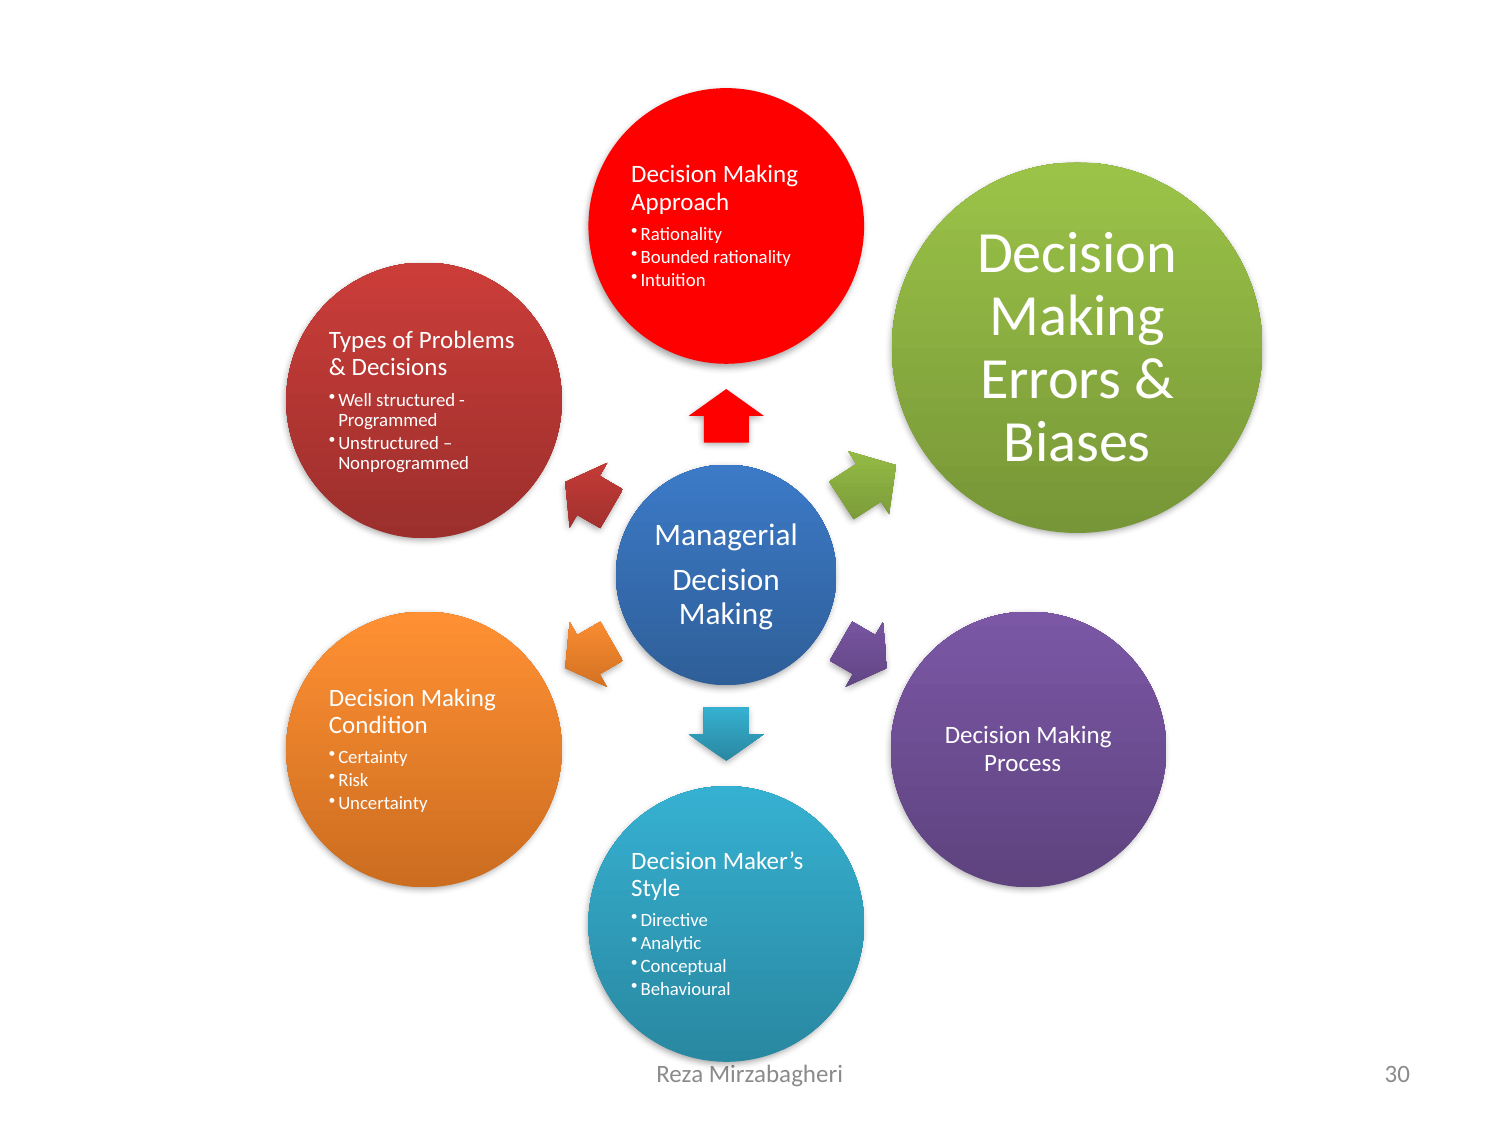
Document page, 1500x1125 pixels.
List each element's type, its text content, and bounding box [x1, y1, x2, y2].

footer Reza Mirzabagheri [512, 1072, 988, 1103]
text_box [99, 87, 1401, 1063]
slide_number 30 [1074, 1042, 1425, 1103]
